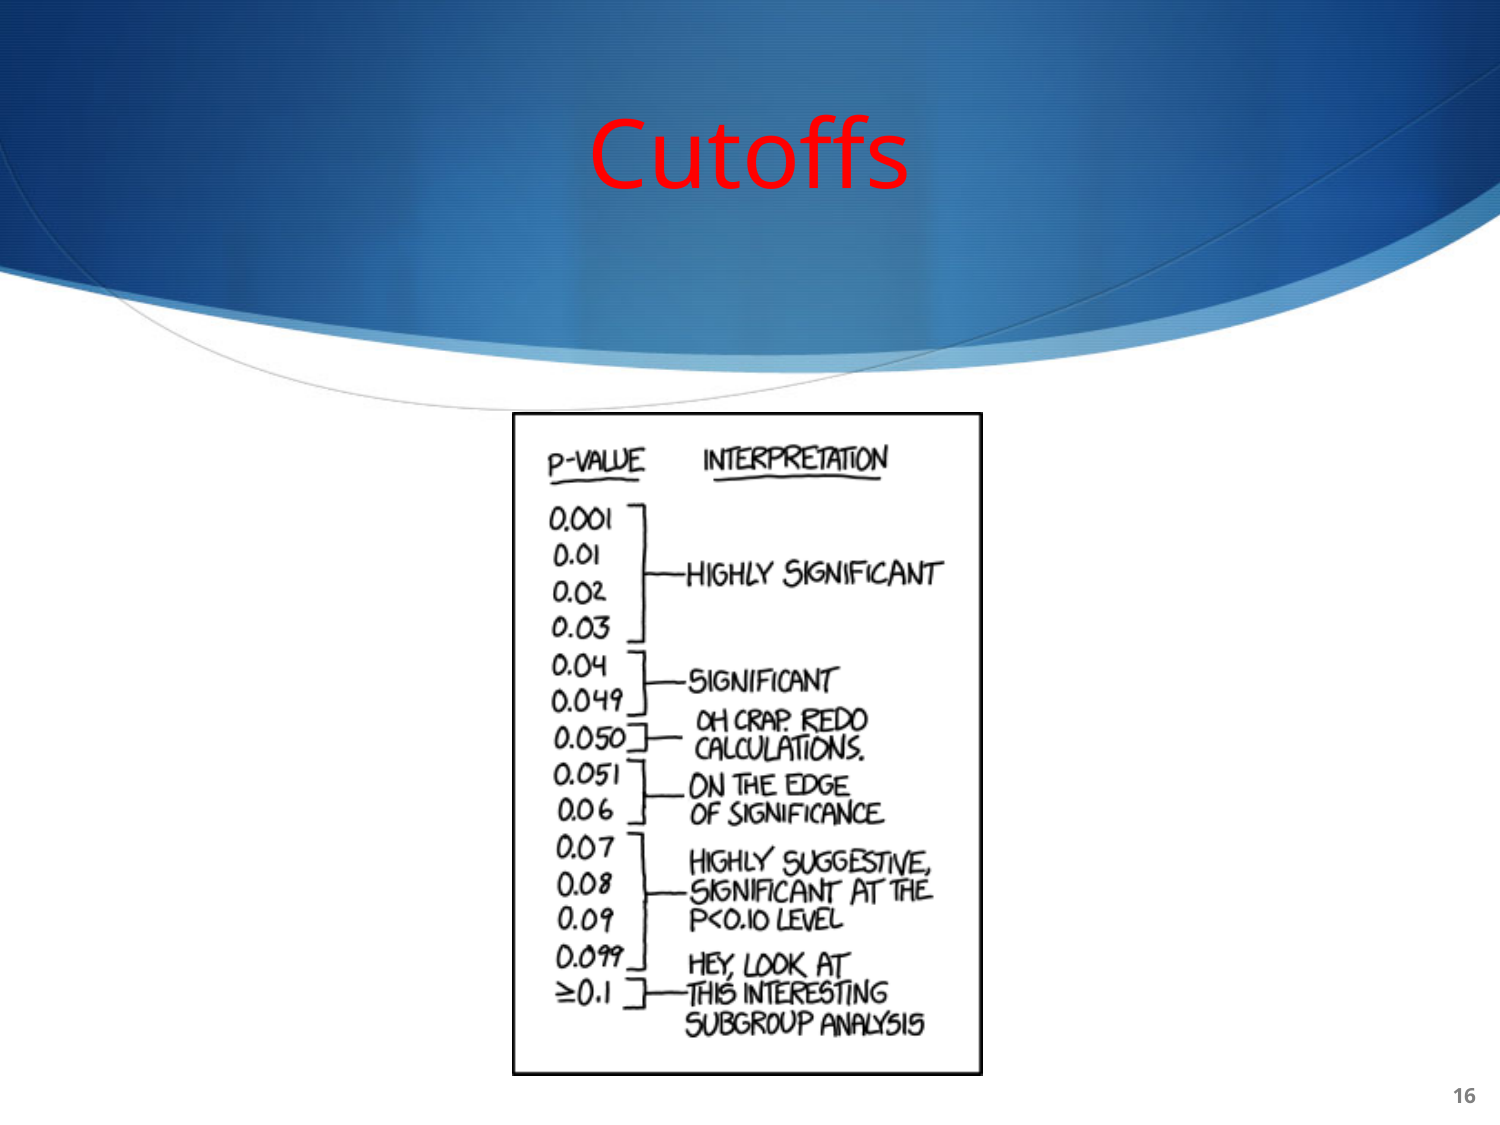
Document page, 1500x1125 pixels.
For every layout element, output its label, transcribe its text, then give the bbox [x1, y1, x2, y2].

title Cutoffs [75, 56, 1425, 245]
picture [0, 0, 1500, 1125]
slide_number 16 [1420, 1067, 1500, 1125]
